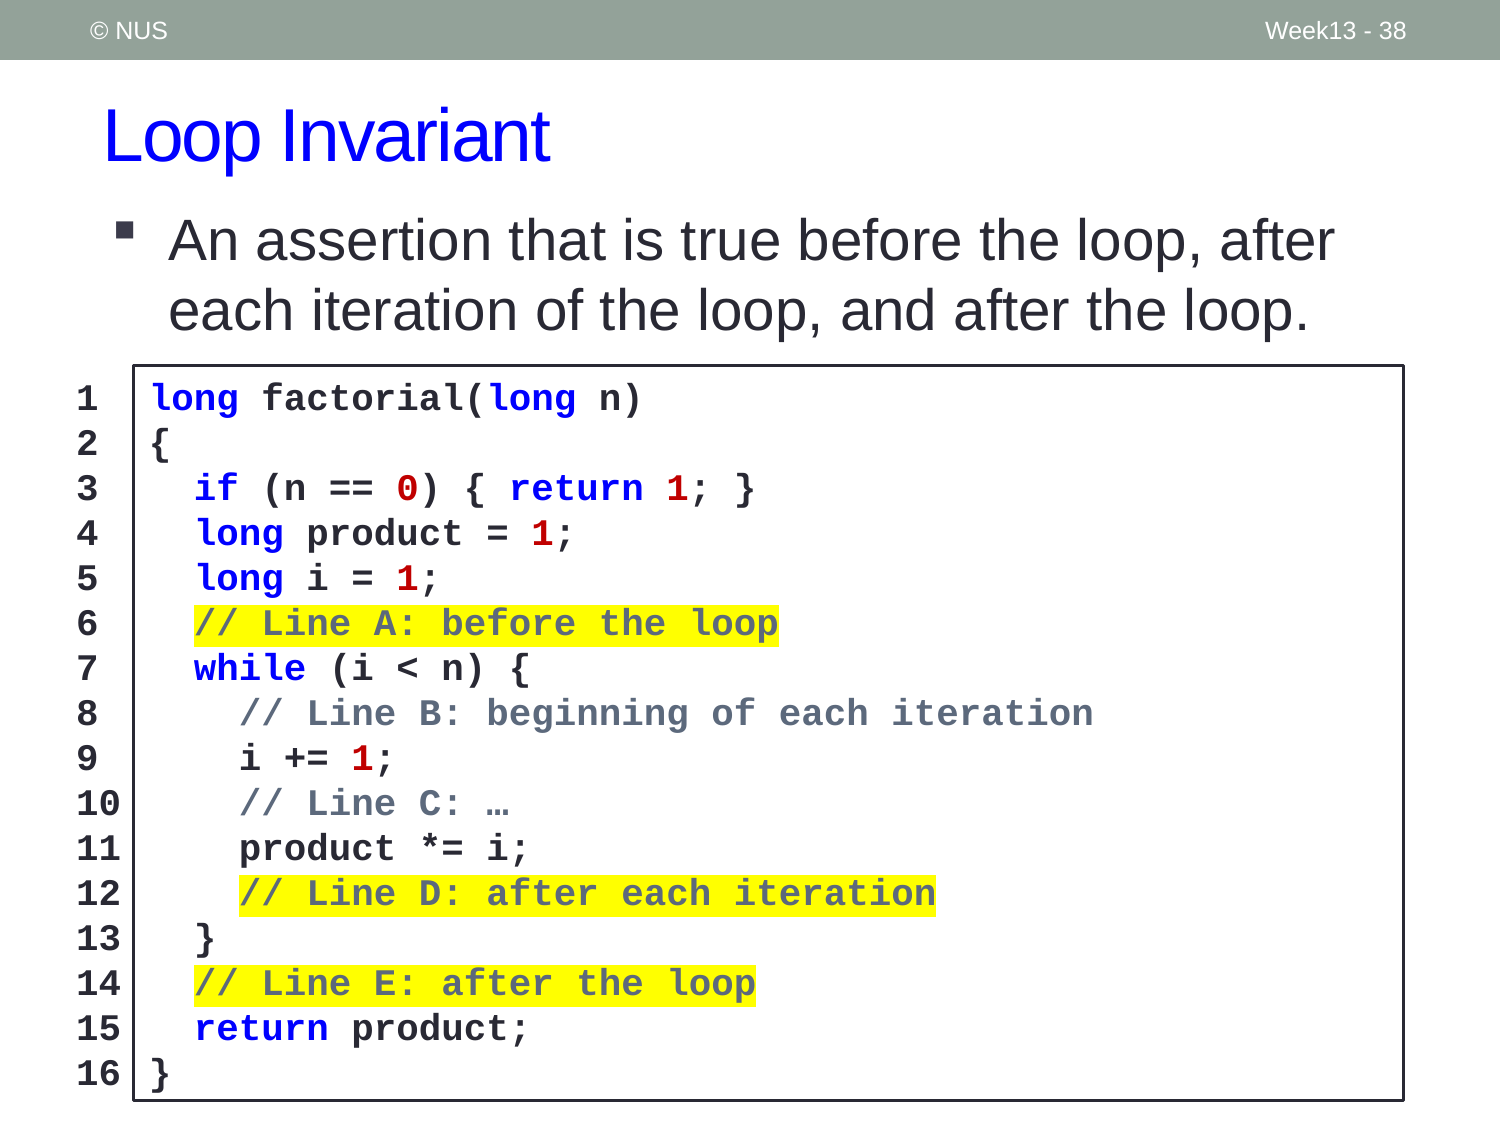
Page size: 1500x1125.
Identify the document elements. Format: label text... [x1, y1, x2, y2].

list An assertion that is true before the loop, after each iteration of the loop, and after the loop. [96, 194, 1472, 1122]
text_box long factorial(long n) { if (n == 0) { return 1; } long product = 1; long i = 1; // Line A: before the loop while (i < n) { // Line B: beginning of each iteration i += 1; // Line C: … product *= i; // Line D: after each iteration } // Line E: after the loop return product; } [132, 364, 1406, 1103]
slide_number Week13 - 38 [1250, 3, 1425, 57]
text_box 1 2 3 4 5 6 7 8 9 10 11 12 13 14 15 16 [61, 365, 175, 1101]
title Loop Invariant [87, 62, 1463, 200]
slide_number © NUS [75, 3, 550, 57]
